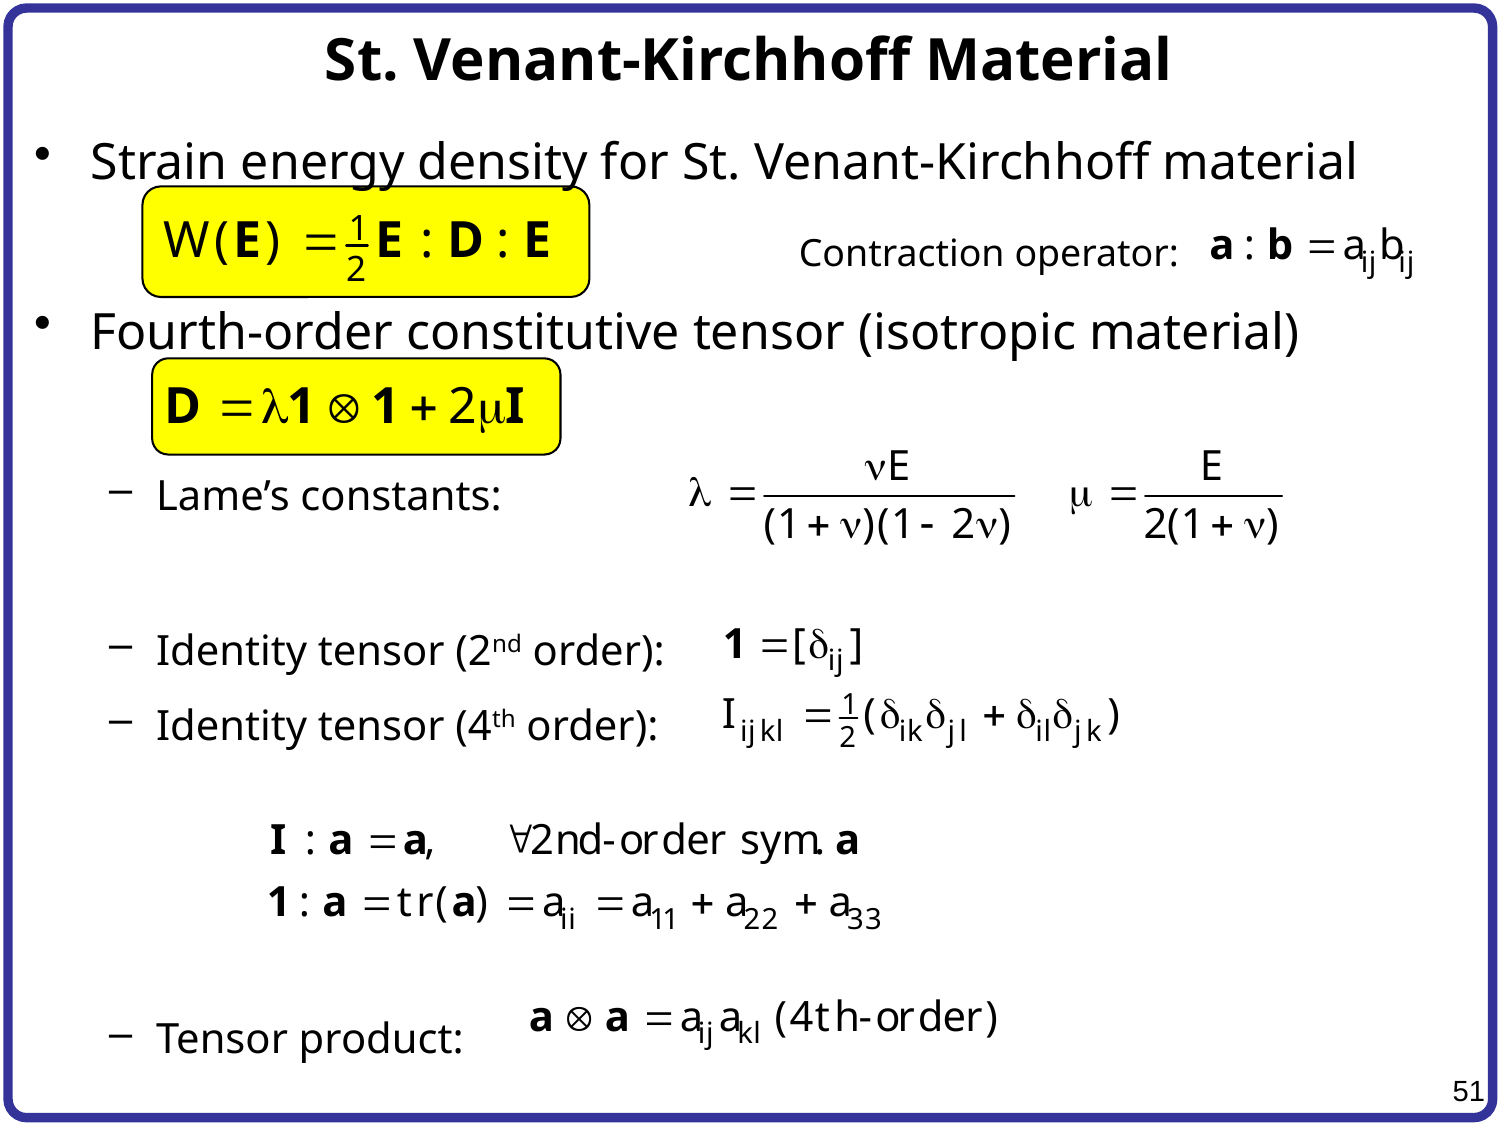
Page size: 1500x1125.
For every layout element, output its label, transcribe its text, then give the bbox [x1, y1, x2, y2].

title St. Venant-Kirchhoff Material [6, 7, 1492, 106]
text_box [722, 616, 869, 681]
list Strain energy density for St. Venant-Kirchhoff material Fourth-order constitutive tensor (isotropic material) Lame’s constants: Identity tensor (2nd order): Identity tensor (4th order): Tensor product: [18, 121, 1481, 1086]
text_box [161, 203, 561, 288]
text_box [1206, 217, 1422, 288]
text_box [266, 814, 886, 936]
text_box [163, 379, 537, 439]
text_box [525, 989, 1006, 1059]
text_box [685, 437, 1288, 553]
text_box Contraction operator: [784, 221, 1202, 281]
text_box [719, 682, 1127, 756]
